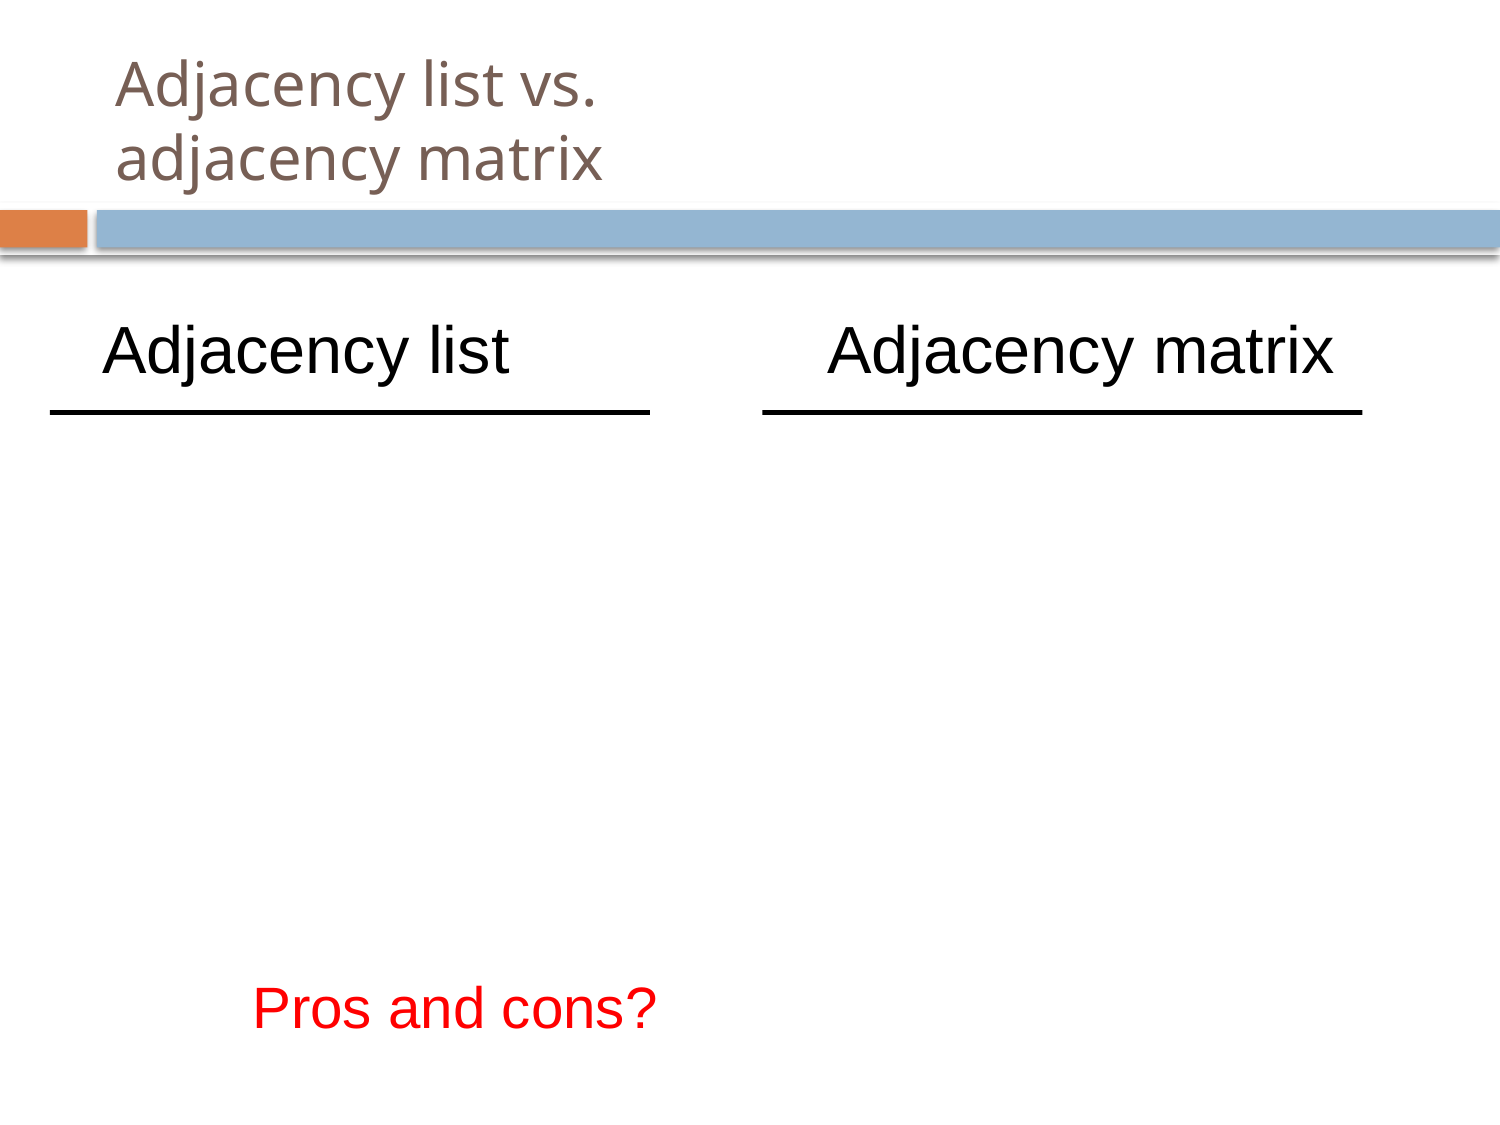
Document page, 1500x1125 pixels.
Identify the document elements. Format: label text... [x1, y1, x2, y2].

text_box Adjacency matrix [812, 299, 1363, 395]
title Adjacency list vs. adjacency matrix [100, 37, 1438, 200]
text_box Pros and cons? [237, 962, 1238, 1048]
text_box Adjacency list [87, 299, 563, 395]
